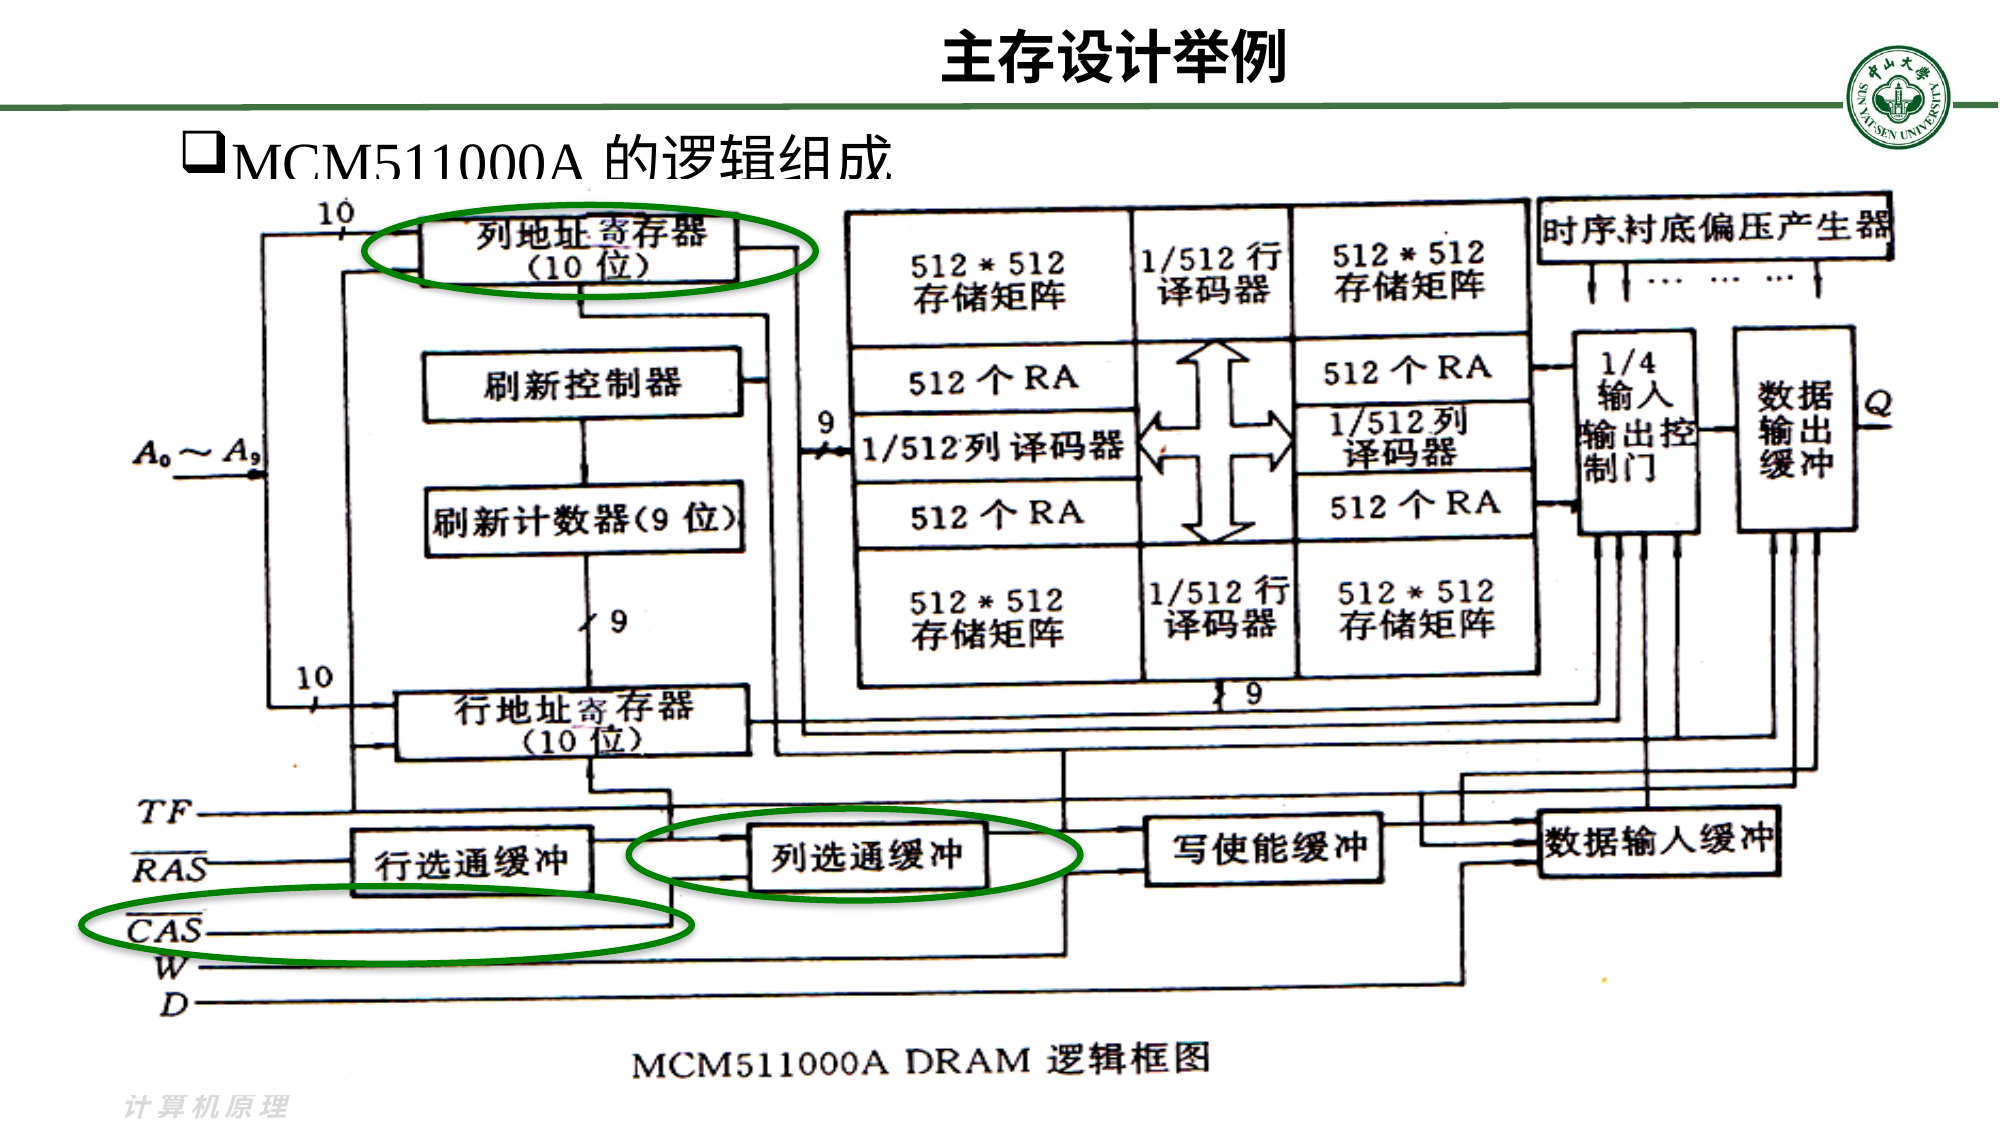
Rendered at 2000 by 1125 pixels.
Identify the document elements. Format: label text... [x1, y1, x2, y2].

text_box [81, 912, 97, 938]
list MCM511000A的逻辑组成 [88, 117, 1880, 914]
picture [102, 179, 1907, 1095]
title 主存设计举例 [255, 12, 2000, 99]
picture [1843, 99, 1953, 152]
